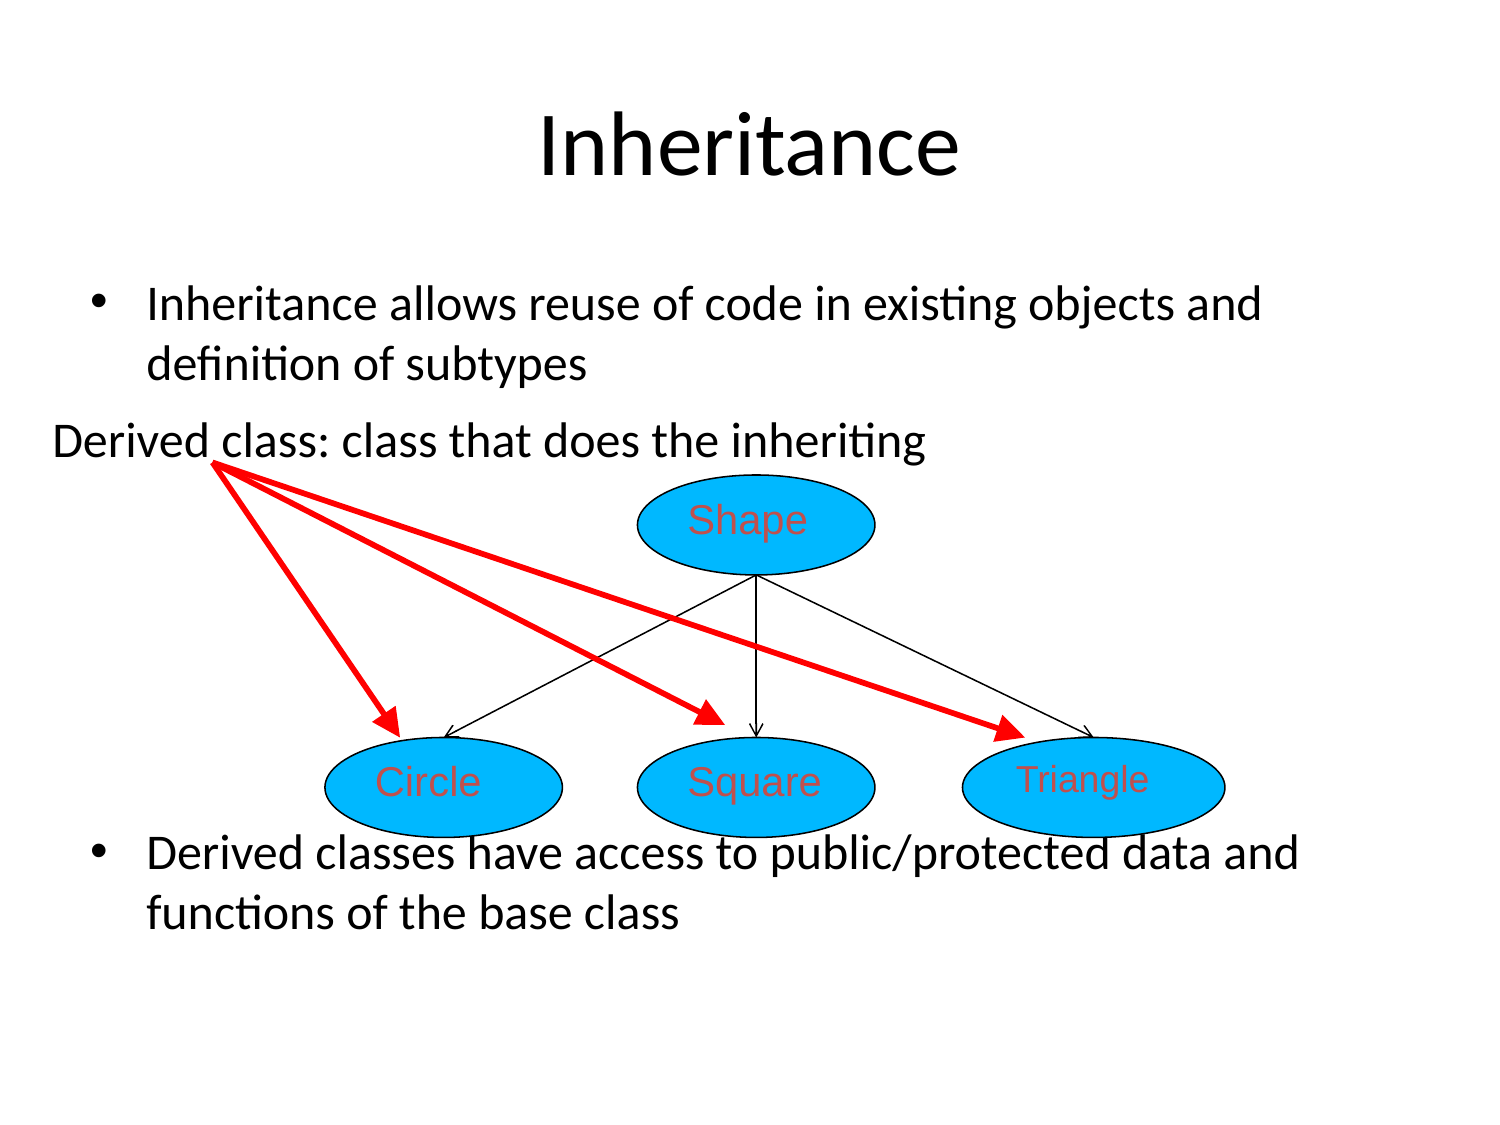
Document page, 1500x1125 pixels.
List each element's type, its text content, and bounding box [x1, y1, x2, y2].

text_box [212, 462, 1026, 738]
list Inheritance allows reuse of code in existing objects and definition of subtypes Derived classes have access to public/protected data and functions of the base class [75, 262, 1425, 1005]
title Inheritance [75, 45, 1425, 233]
text_box Derived class: class that does the inheriting [37, 399, 988, 475]
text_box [324, 474, 1226, 838]
